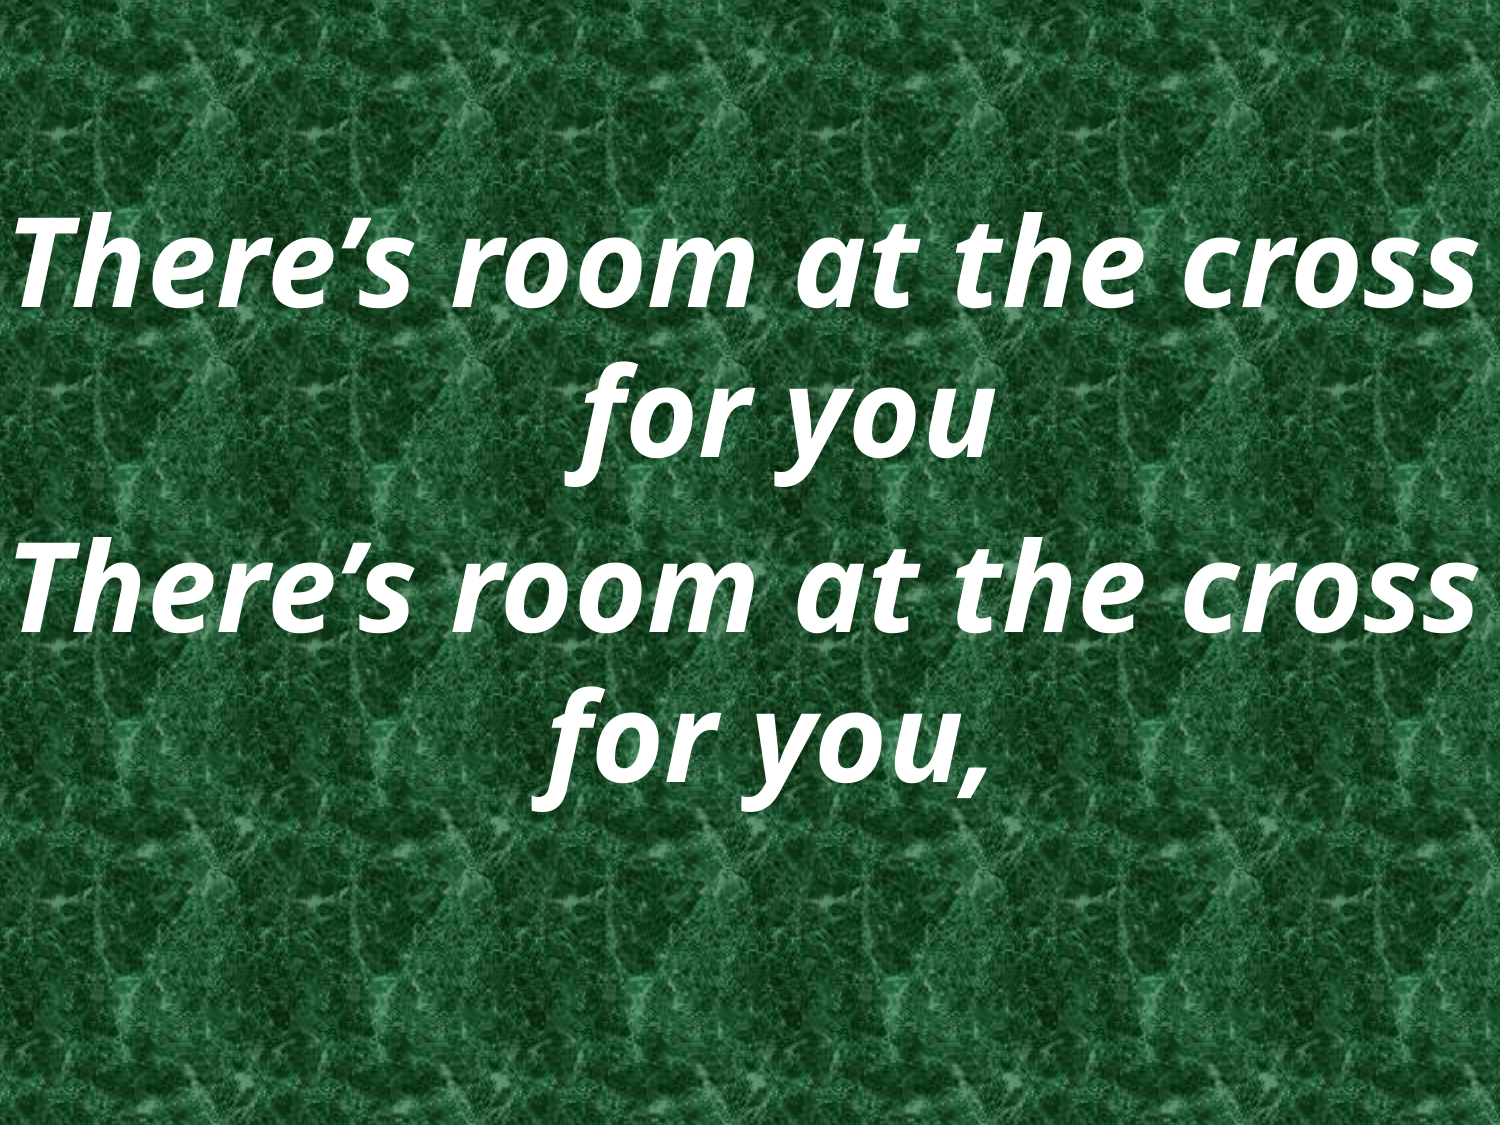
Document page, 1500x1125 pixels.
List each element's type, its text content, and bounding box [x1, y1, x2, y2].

list There’s room at the cross for you There’s room at the cross for you, [0, 0, 1500, 1125]
